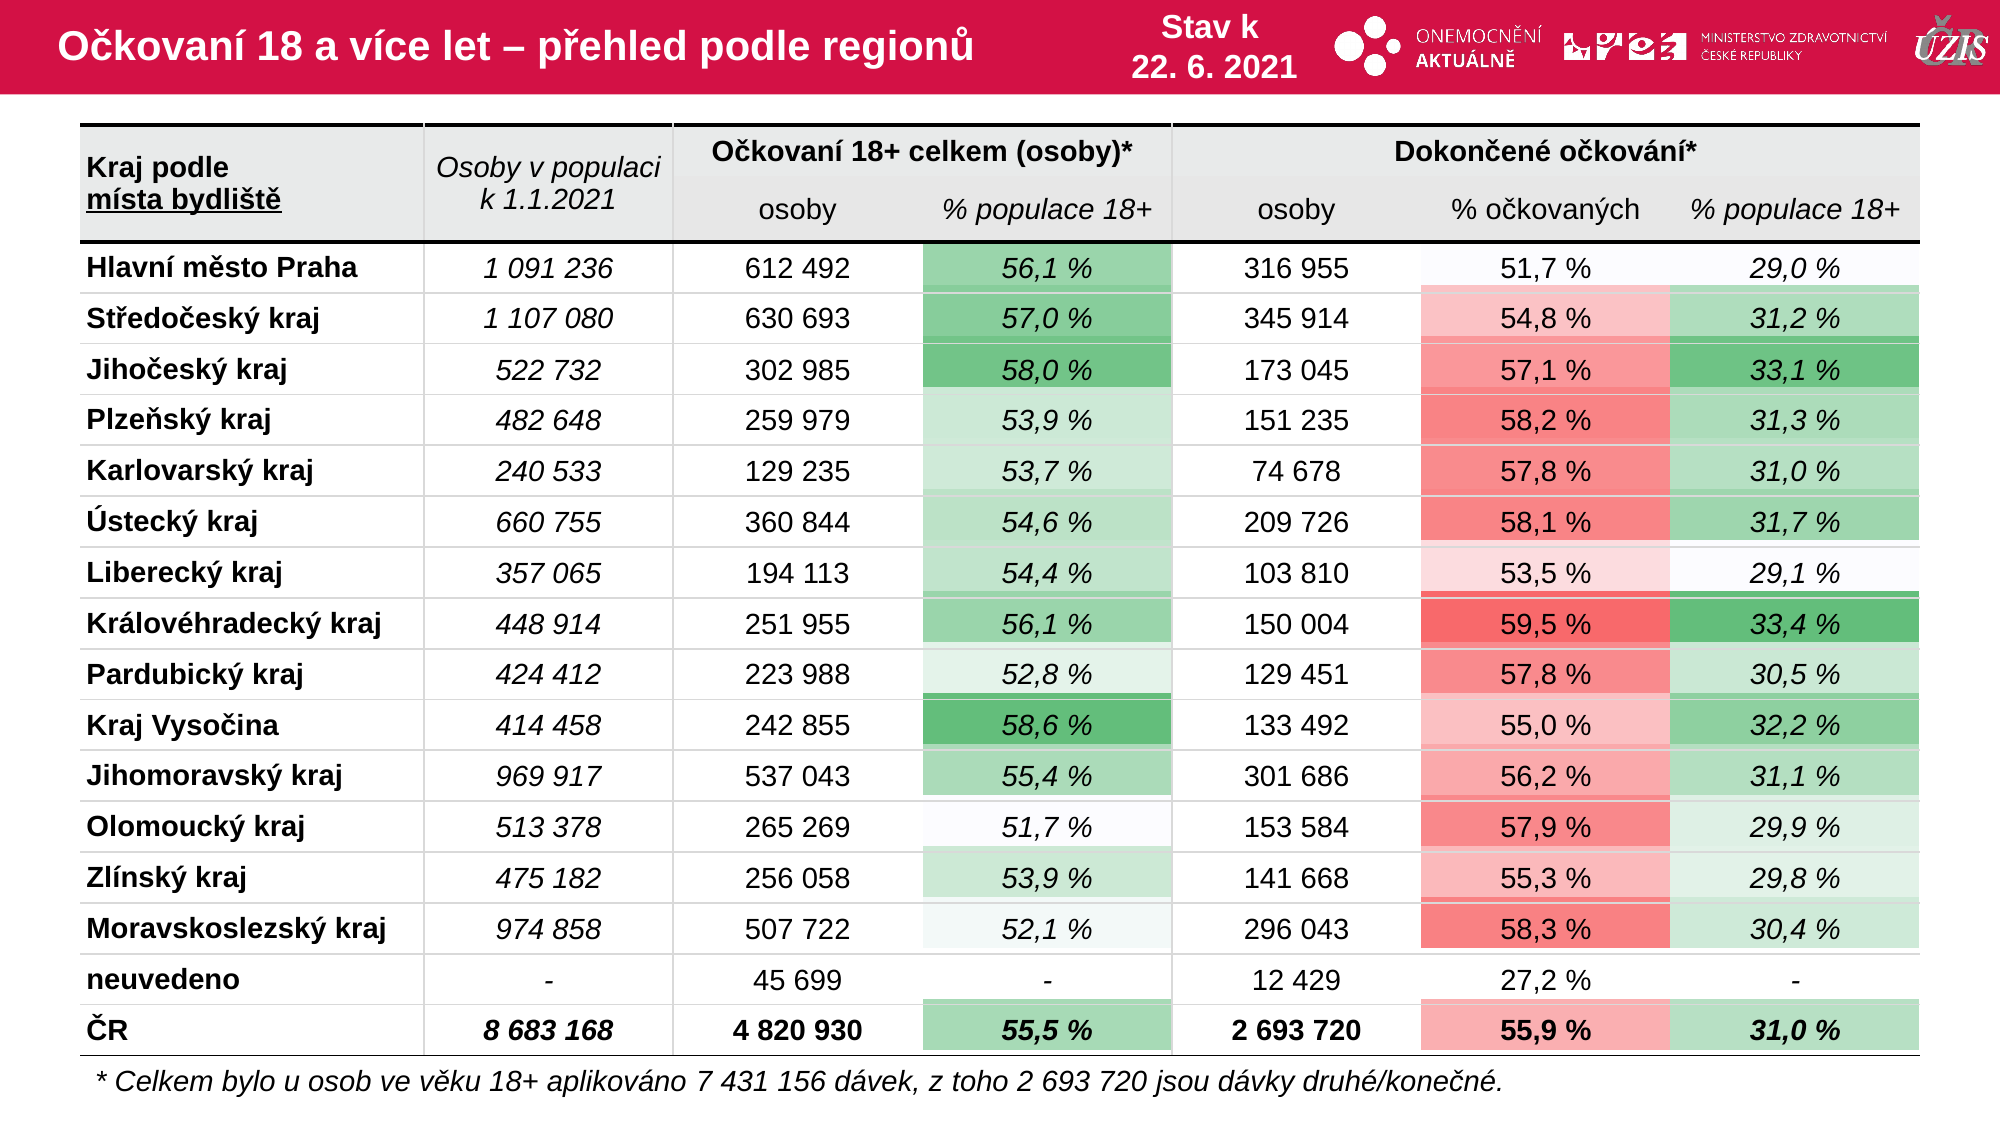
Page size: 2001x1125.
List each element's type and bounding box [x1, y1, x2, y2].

table_cell [80, 599, 423, 648]
picture [1563, 31, 1888, 60]
table_cell [674, 1005, 1171, 1055]
table_cell [674, 244, 1171, 292]
table_cell [1173, 497, 1920, 546]
table_cell [425, 1005, 672, 1055]
table_header [80, 127, 423, 240]
table_cell [1173, 344, 1920, 394]
table_cell [674, 700, 1171, 749]
table_cell [80, 955, 423, 1004]
table_cell [674, 344, 1171, 394]
table_cell [425, 599, 672, 648]
table_cell [674, 446, 1171, 495]
table_cell [674, 497, 1171, 546]
table_cell [80, 244, 423, 292]
table_cell [425, 700, 672, 749]
table_cell [674, 395, 1171, 444]
table_cell [425, 904, 672, 953]
table_cell [674, 853, 1171, 902]
table_cell [1173, 548, 1920, 597]
table_cell [674, 802, 1171, 851]
table_cell [425, 955, 672, 1004]
table_cell [1173, 446, 1920, 495]
table_cell [80, 395, 423, 444]
table_cell [80, 802, 423, 851]
text_box [80, 1055, 1871, 1105]
table_header [425, 127, 672, 240]
table_cell [1173, 395, 1920, 444]
table_cell [80, 1005, 423, 1055]
table_cell [80, 344, 423, 394]
table_cell [674, 599, 1171, 648]
table_cell [425, 244, 672, 292]
table_cell [674, 548, 1171, 597]
table_cell [674, 176, 1171, 240]
table_header [674, 127, 1171, 176]
table_header [1173, 127, 1920, 176]
table_cell [1173, 853, 1920, 902]
table_cell [425, 446, 672, 495]
text_box [1088, 0, 1341, 93]
table_cell [80, 853, 423, 902]
table_cell [1173, 802, 1920, 851]
table_cell [80, 446, 423, 495]
table_cell [425, 294, 672, 343]
table_cell [674, 955, 1171, 1004]
table_cell [674, 751, 1171, 800]
table_cell [80, 548, 423, 597]
table_cell [1173, 650, 1920, 699]
table_cell [80, 751, 423, 800]
table_cell [674, 294, 1171, 343]
table_cell [1173, 599, 1920, 648]
table_cell [1173, 294, 1920, 343]
table_cell [425, 802, 672, 851]
table_cell [425, 650, 672, 699]
table_cell [1173, 904, 1920, 953]
table_cell [1173, 751, 1920, 800]
picture [1341, 16, 1542, 76]
table_cell [1173, 1005, 1920, 1055]
table_cell [425, 497, 672, 546]
table_cell [80, 650, 423, 699]
table_cell [80, 904, 423, 953]
table_cell [425, 853, 672, 902]
table_cell [1173, 244, 1920, 292]
title [42, 0, 1262, 95]
table_cell [80, 497, 423, 546]
table_cell [425, 344, 672, 394]
table_cell [425, 548, 672, 597]
table_cell [1173, 700, 1920, 749]
table_cell [80, 700, 423, 749]
table_cell [425, 751, 672, 800]
table_cell [674, 904, 1171, 953]
picture [1915, 15, 1989, 66]
table_cell [1173, 176, 1920, 240]
table_cell [80, 294, 423, 343]
table_cell [674, 650, 1171, 699]
table_cell [1173, 955, 1920, 1004]
table_cell [425, 395, 672, 444]
